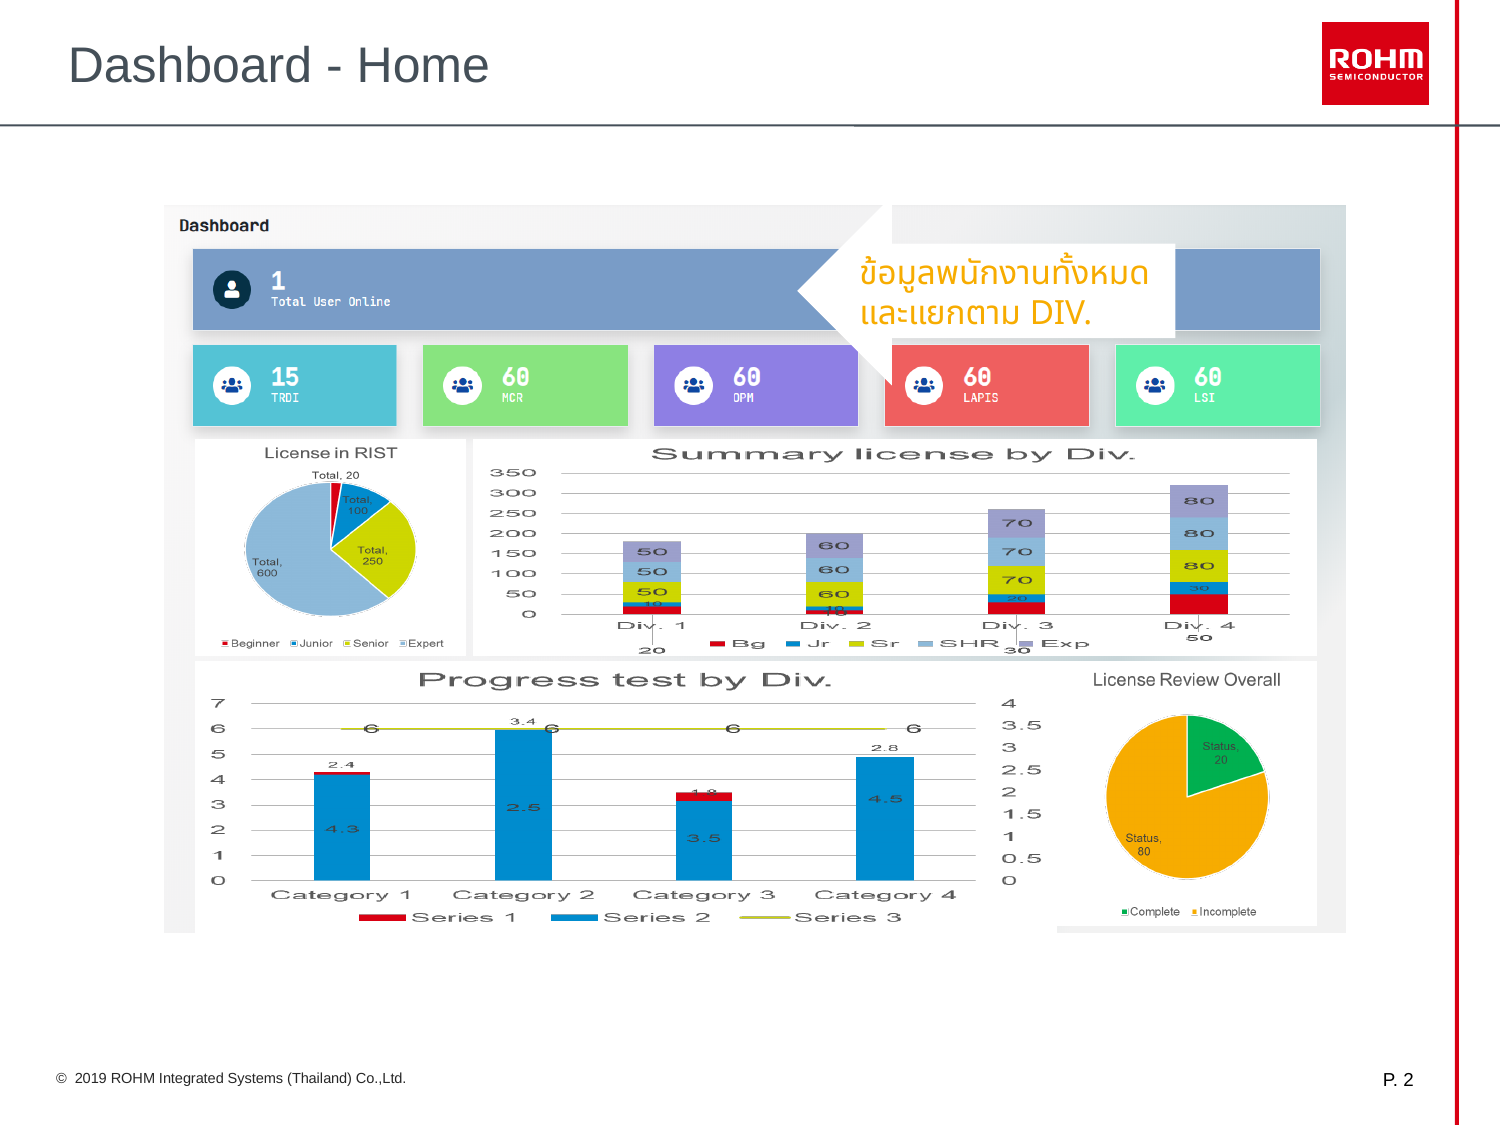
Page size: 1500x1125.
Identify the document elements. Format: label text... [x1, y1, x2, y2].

picture [194, 438, 467, 656]
picture [194, 660, 1318, 933]
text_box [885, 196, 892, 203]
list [163, 204, 1346, 933]
title Dashboard - Home [52, 7, 1317, 119]
picture [1322, 22, 1429, 105]
picture [472, 439, 1318, 657]
